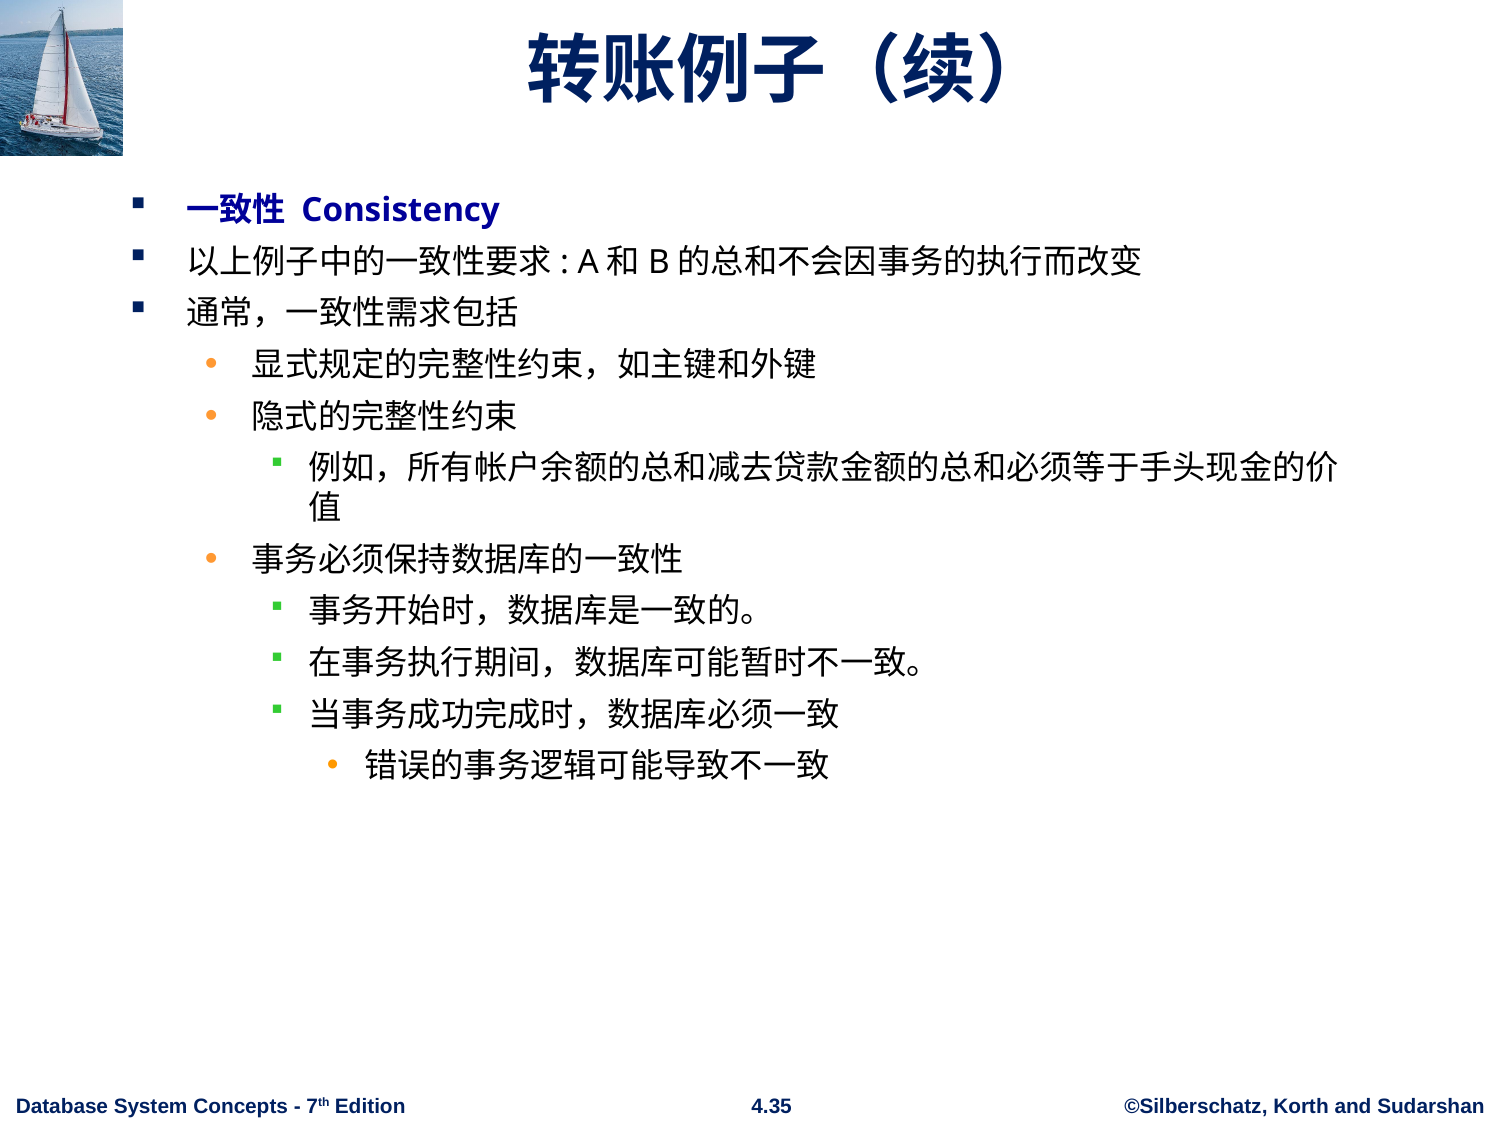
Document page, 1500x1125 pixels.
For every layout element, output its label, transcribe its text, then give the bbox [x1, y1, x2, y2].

title 转账例子（续） [125, 18, 1452, 120]
list 一致性 Consistency 以上例子中的一致性要求: A和B的总和不会因事务的执行而改变 通常，一致性需求包括 显式规定的完整性约束，如主键和外键 隐式的完整性约束 例如，所有帐户余额的总和减去贷款金额的总和必须等于手头现金的价值 事务必须保持数据库的一致性 事务开始时，数据库是一致的。 在事务执行期间，数据库可能暂时不一致。 当事务成功完成时，数据库必须一致 错误的事务逻辑可能导致不一致 [115, 180, 1375, 1022]
picture [0, 0, 123, 156]
